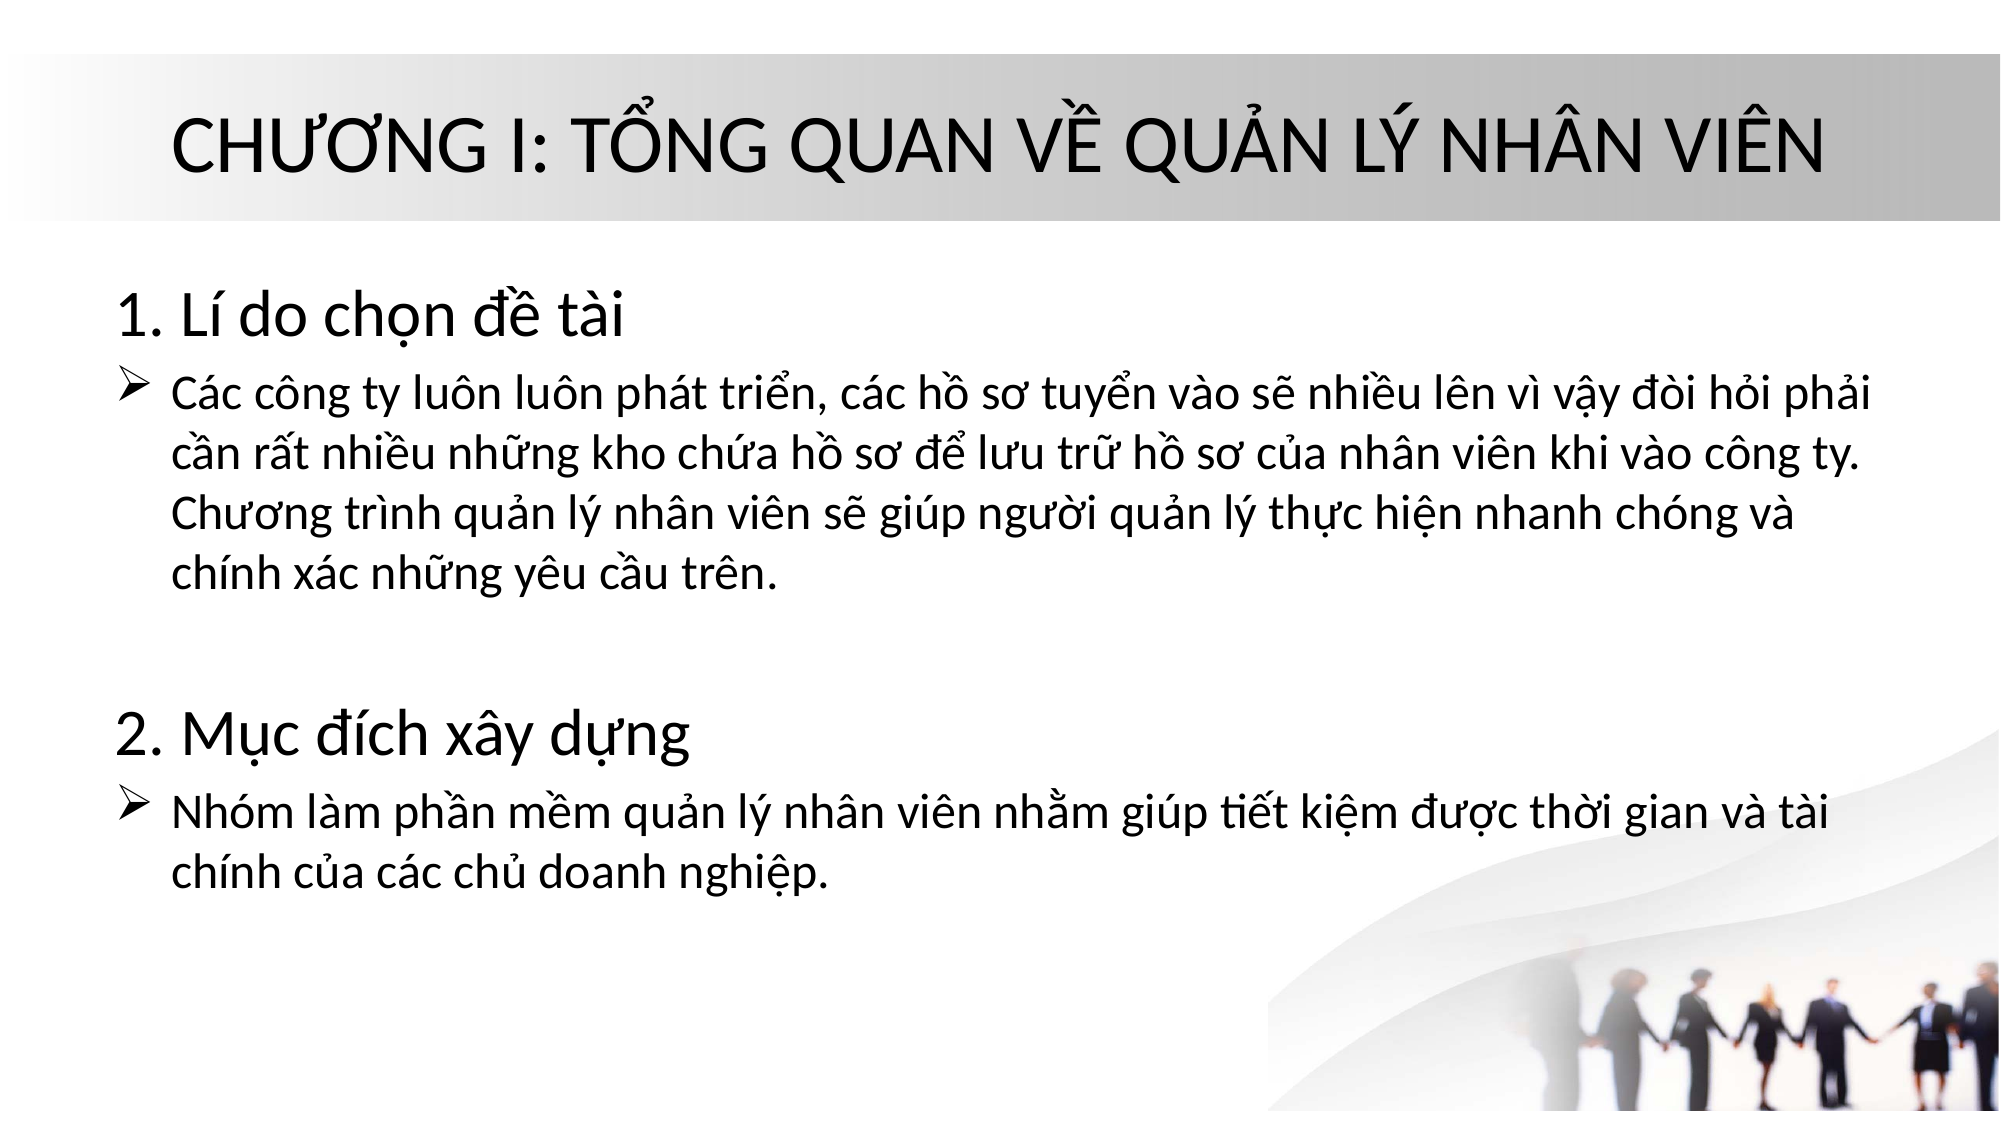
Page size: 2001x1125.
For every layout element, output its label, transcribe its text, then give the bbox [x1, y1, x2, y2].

list 1. Lí do chọn đề tài Các công ty luôn luôn phát triển, các hồ sơ tuyển vào sẽ nhiều lên vì vậy đòi hỏi phải cần rất nhiều những kho chứa hồ sơ để lưu trữ hồ sơ của nhân viên khi vào công ty. Chương trình quản lý nhân viên sẽ giúp người quản lý thực hiện nhanh chóng và chính xác những yêu cầu trên. 2. Mục đích xây dựng Nhóm làm phần mềm quản lý nhân viên nhằm giúp tiết kiệm được thời gian và tài chính của các chủ doanh nghiệp. [99, 262, 1901, 1006]
picture [1268, 728, 1999, 1111]
title CHƯƠNG I: TỔNG QUAN VỀ QUẢN LÝ NHÂN VIÊN [99, 44, 1901, 233]
